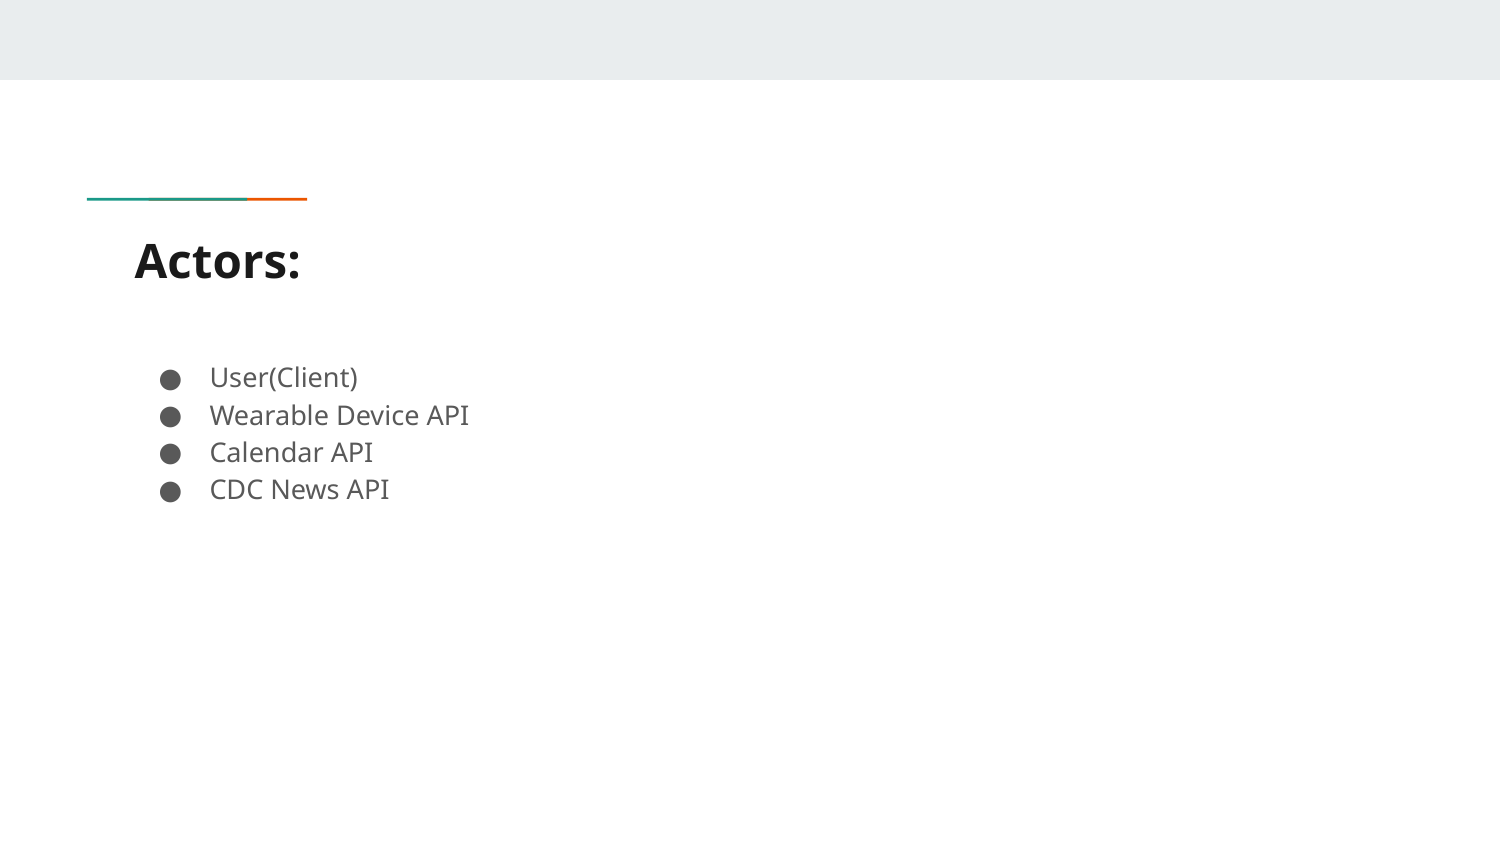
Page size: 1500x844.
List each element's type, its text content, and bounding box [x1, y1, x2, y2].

title Actors: [119, 216, 1381, 305]
list User(Client) Wearable Device API Calendar API CDC News API [119, 341, 1381, 712]
